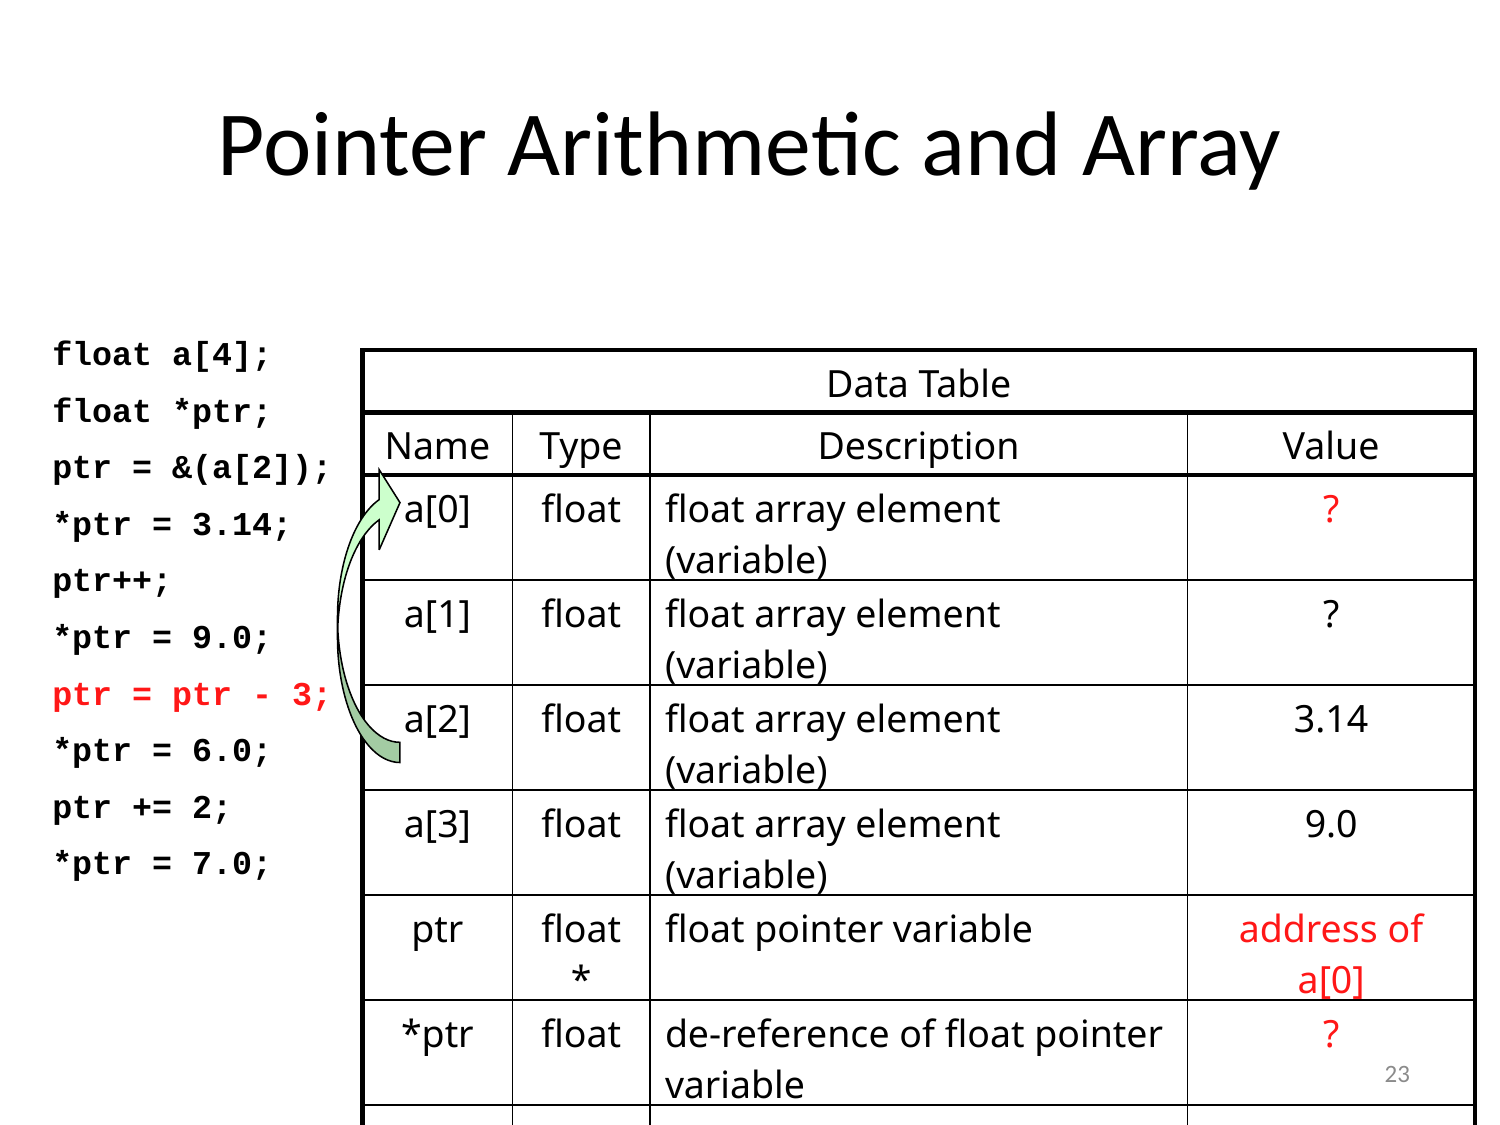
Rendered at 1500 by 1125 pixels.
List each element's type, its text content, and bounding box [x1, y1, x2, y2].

table_cell address of a[0] [1188, 896, 1473, 999]
table_header Data Table [365, 352, 1473, 410]
table_cell 9.0 [1188, 791, 1473, 894]
table_cell ? [1188, 477, 1473, 579]
table_cell float [513, 477, 649, 579]
table_cell float array element (variable) [651, 686, 1187, 789]
table_cell Description [651, 415, 1187, 473]
table_cell float [513, 581, 649, 684]
text_box float a[4]; float *ptr; ptr = &(a[2]); *ptr = 3.14; ptr++; *ptr = 9.0; ptr = ptr - 3; *ptr = 6.0; ptr += 2; *ptr = 7.0; [37, 324, 1438, 889]
table_cell ? [1188, 1001, 1473, 1104]
table_cell float [513, 1001, 649, 1104]
table_cell a[1] [365, 581, 512, 684]
table_cell [1188, 1106, 1473, 1125]
table_cell Name [365, 415, 512, 473]
text_box [337, 469, 400, 763]
table_cell [365, 1106, 512, 1125]
table_cell 3.14 [1188, 686, 1473, 789]
table_cell ptr [365, 896, 512, 999]
table_cell ? [1188, 581, 1473, 684]
table_cell Value [1188, 415, 1473, 473]
table_cell Type [513, 415, 649, 473]
table_cell float pointer variable [651, 896, 1187, 999]
table_cell float array element (variable) [651, 791, 1187, 894]
table_cell a[2] [365, 686, 512, 789]
table_cell [513, 1106, 649, 1125]
table_cell float * [513, 896, 649, 999]
table_cell a[3] [365, 791, 512, 894]
title Pointer Arithmetic and Array [75, 45, 1425, 233]
table_cell float array element (variable) [651, 477, 1187, 579]
table_cell float [513, 686, 649, 789]
table_cell a[0] [365, 477, 512, 579]
table_cell *ptr [365, 1001, 512, 1104]
table_cell float array element (variable) [651, 581, 1187, 684]
table_cell de-reference of float pointer variable [651, 1001, 1187, 1104]
table_cell [651, 1106, 1187, 1125]
table_cell float [513, 791, 649, 894]
